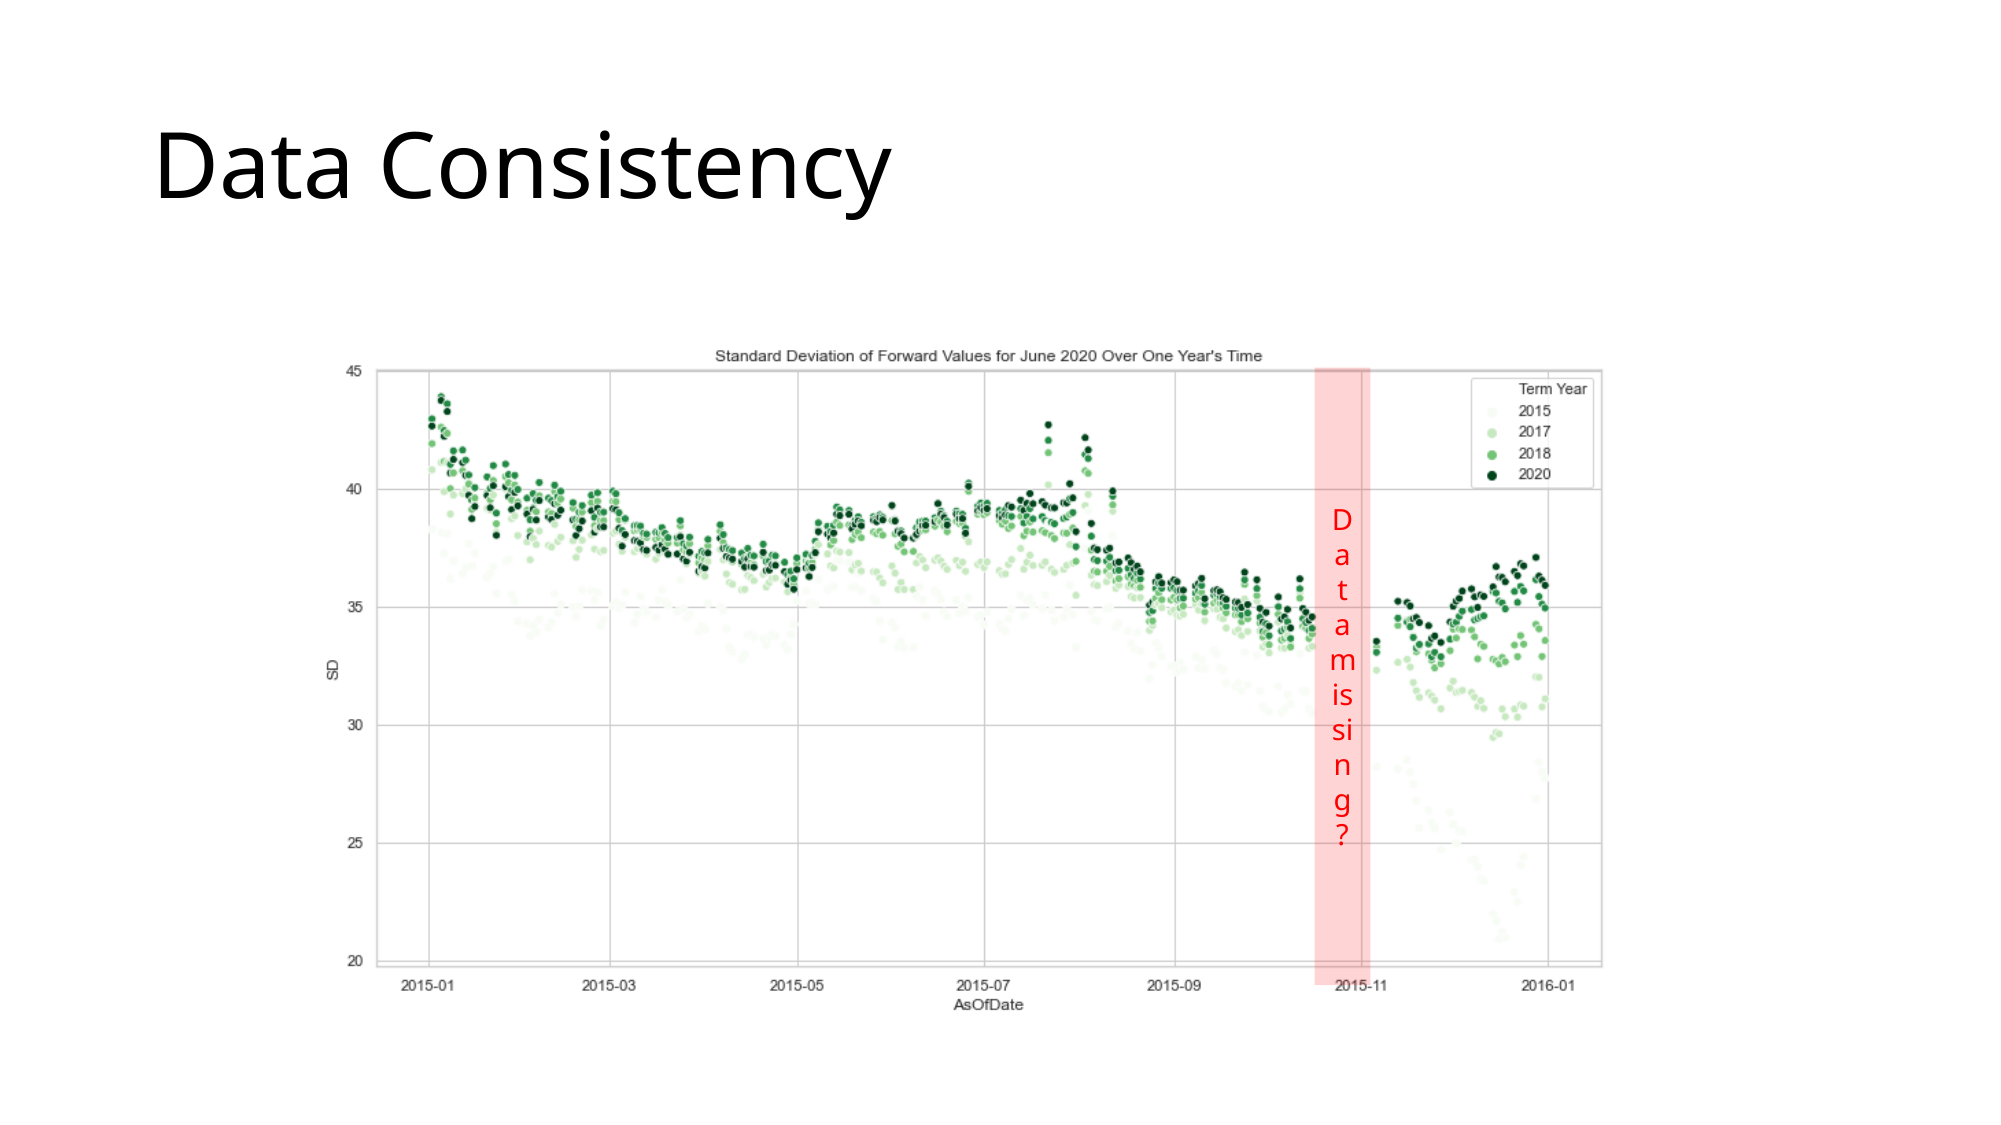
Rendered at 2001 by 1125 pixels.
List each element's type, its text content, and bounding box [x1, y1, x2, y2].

text_box Data Consistency [137, 59, 1863, 278]
picture [179, 275, 1759, 1065]
